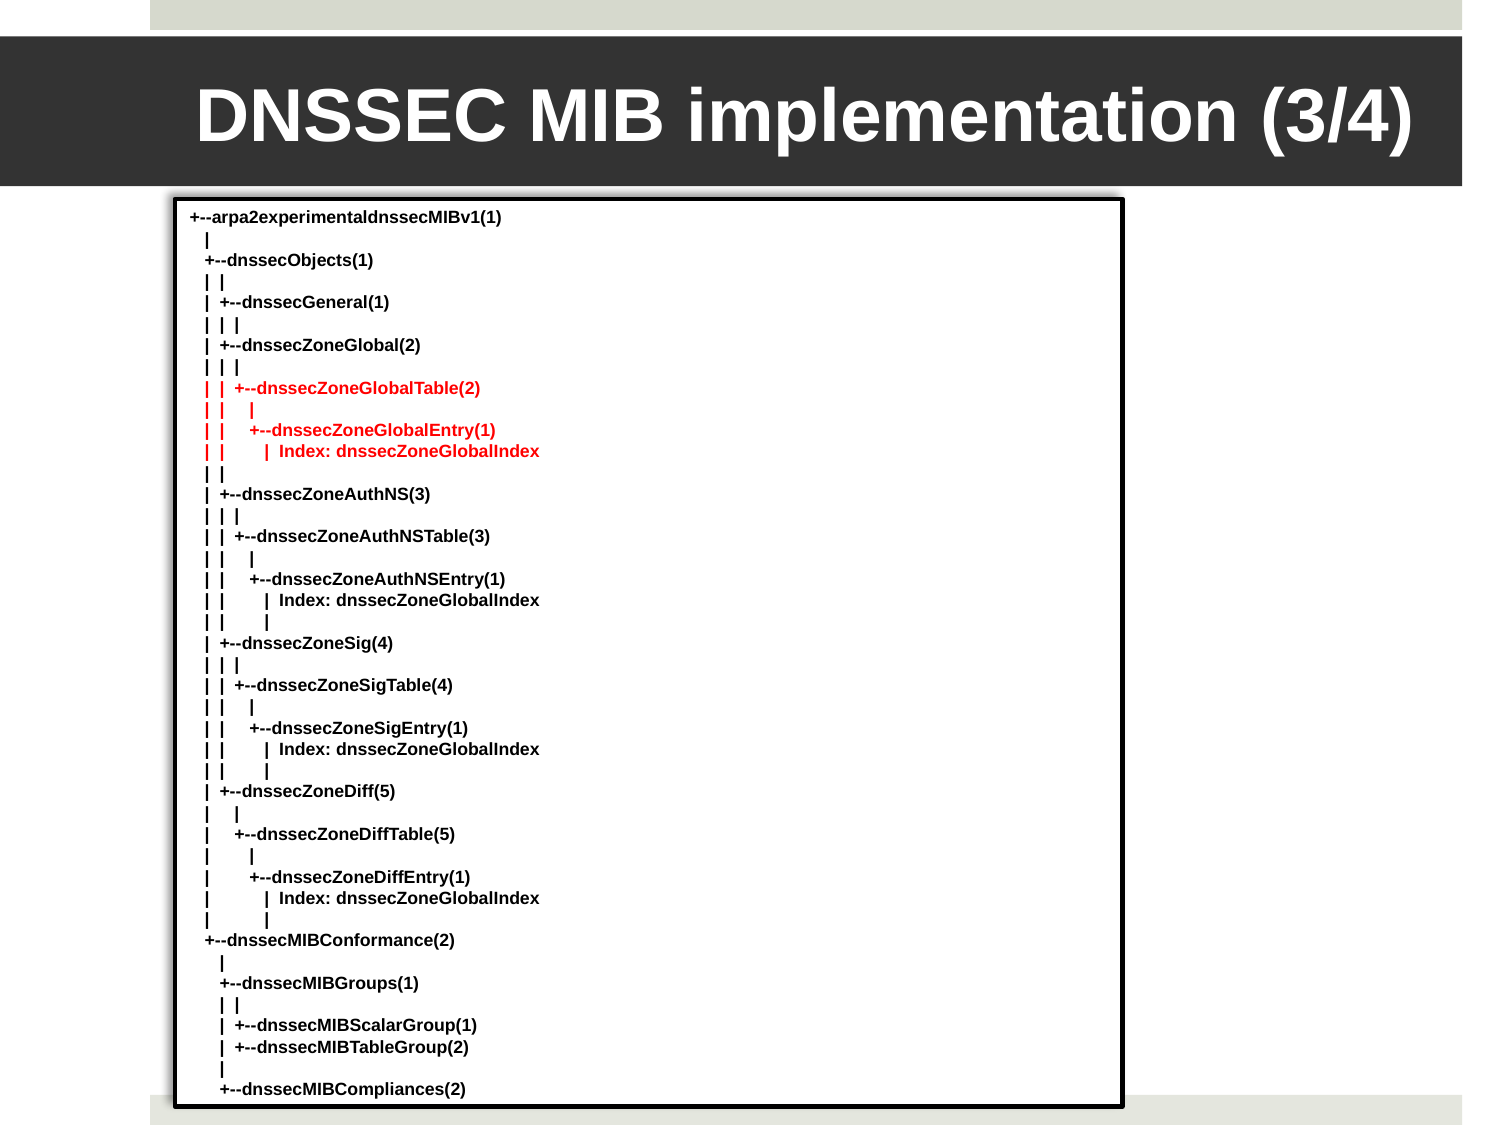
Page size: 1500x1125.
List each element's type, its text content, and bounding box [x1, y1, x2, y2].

text_box +--arpa2experimentaldnssecMIBv1(1) | +--dnssecObjects(1) | | | +--dnssecGeneral(1) | | | | +--dnssecZoneGlobal(2) | | | | | +--dnssecZoneGlobalTable(2) | | | | | +--dnssecZoneGlobalEntry(1) | | | Index: dnssecZoneGlobalIndex | | | +--dnssecZoneAuthNS(3) | | | | | +--dnssecZoneAuthNSTable(3) | | | | | +--dnssecZoneAuthNSEntry(1) | | | Index: dnssecZoneGlobalIndex | | | | +--dnssecZoneSig(4) | | | | | +--dnssecZoneSigTable(4) | | | | | +--dnssecZoneSigEntry(1) | | | Index: dnssecZoneGlobalIndex | | | | +--dnssecZoneDiff(5) | | | +--dnssecZoneDiffTable(5) | | | +--dnssecZoneDiffEntry(1) | | Index: dnssecZoneGlobalIndex | | +--dnssecMIBConformance(2) | +--dnssecMIBGroups(1) | | | +--dnssecMIBScalarGroup(1) | +--dnssecMIBTableGroup(2) | +--dnssecMIBCompliances(2) [173, 197, 1125, 1109]
title DNSSEC MIB implementation (3/4) [0, 36, 1463, 187]
